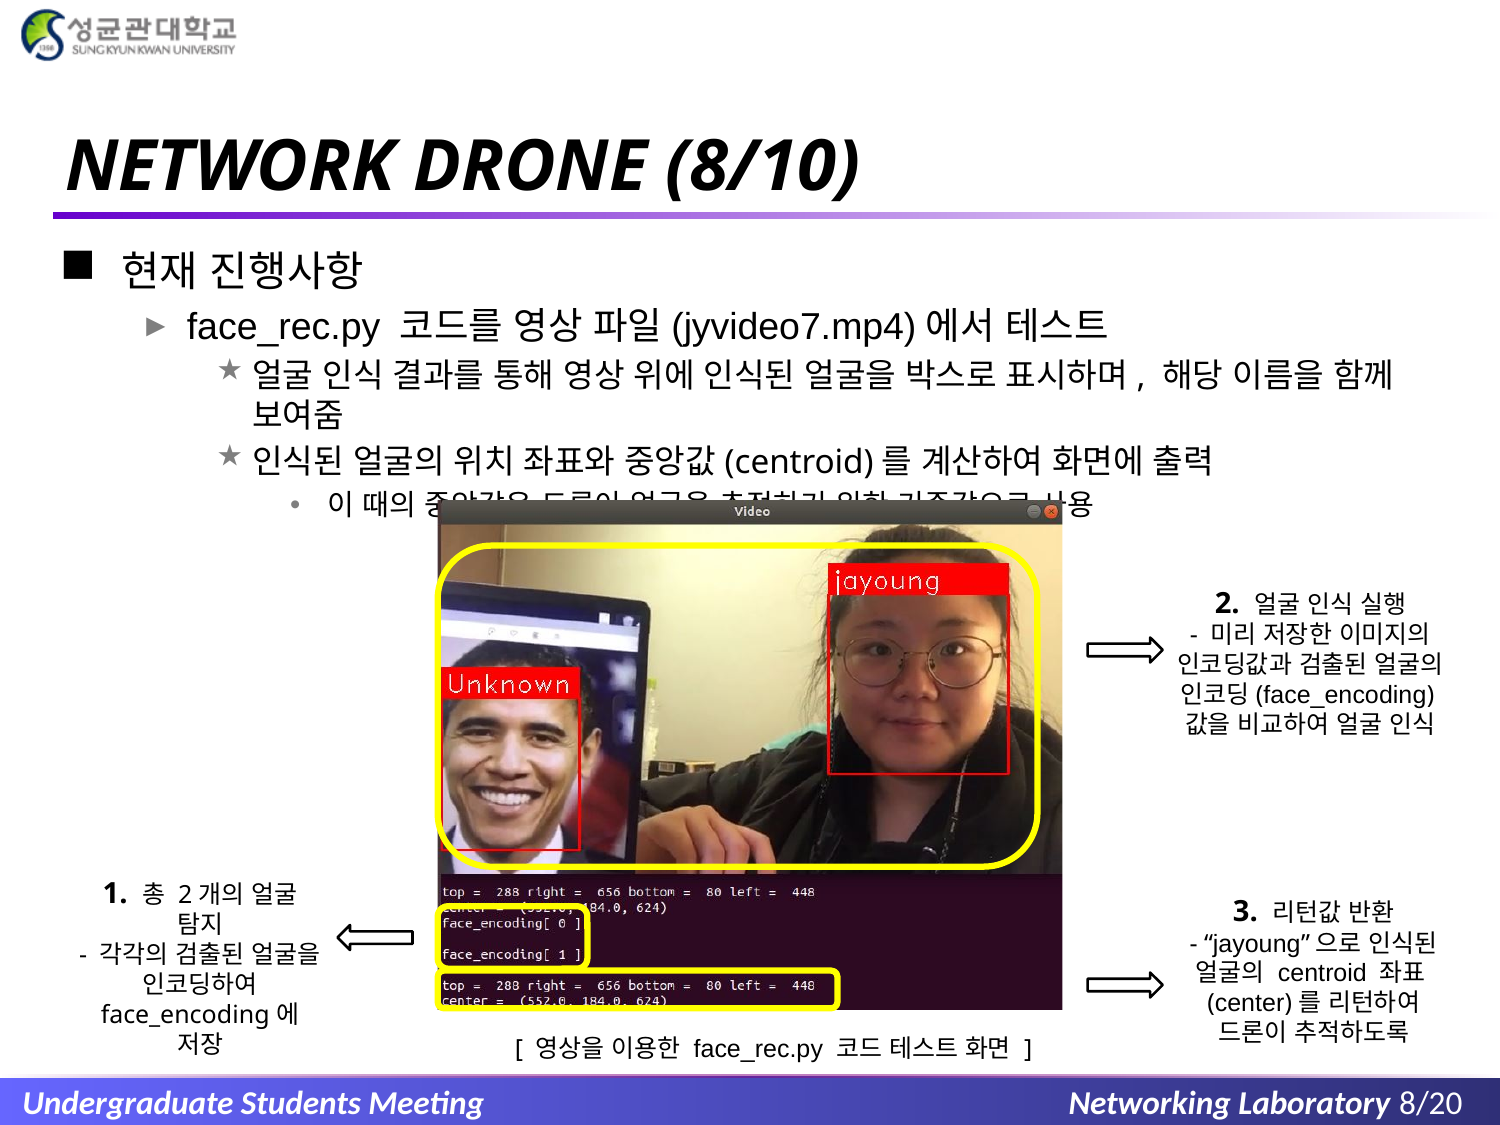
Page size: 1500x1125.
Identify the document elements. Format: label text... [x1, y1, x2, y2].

text_box [338, 923, 415, 952]
picture [437, 499, 1063, 1011]
text_box [1085, 970, 1161, 1000]
picture [0, 0, 254, 65]
text_box [1085, 635, 1158, 665]
text_box [ 영상을 이용한 face_rec.py 코드 테스트 화면 ] [500, 1025, 1225, 1070]
list 현재 진행사항 face_rec.py 코드를 영상 파일(jyvideo7.mp4)에서 테스트 얼굴 인식 결과를 통해 영상 위에 인식된 얼굴을 박스로 표시하며, 해당 이름을 함께 보여줌 인식된 얼굴의 위치 좌표와 중앙값(centroid)를 계산하여 화면에 출력 이 때의 중앙값은 드론이 얼굴을 추적하기 위한 기준값으로 사용 [50, 237, 1463, 975]
text_box 1. 총 2개의 얼굴 탐지 - 각각의 검출된 얼굴을 인코딩하여 face_encoding에 저장 [62, 866, 338, 1096]
text_box 3. 리턴값 반환 - “jayoung”으로 인식된 얼굴의 centroid 좌표(center)를 리턴하여 드론이 추적하도록 [1161, 884, 1466, 1055]
text_box 2. 얼굴 인식 실행 - 미리 저장한 이미지의 인코딩값과 검출된 얼굴의 인코딩(face_encoding)값을 비교하여 얼굴 인식 [1158, 576, 1463, 747]
title NETWORK DRONE (8/10) [50, 24, 1463, 213]
